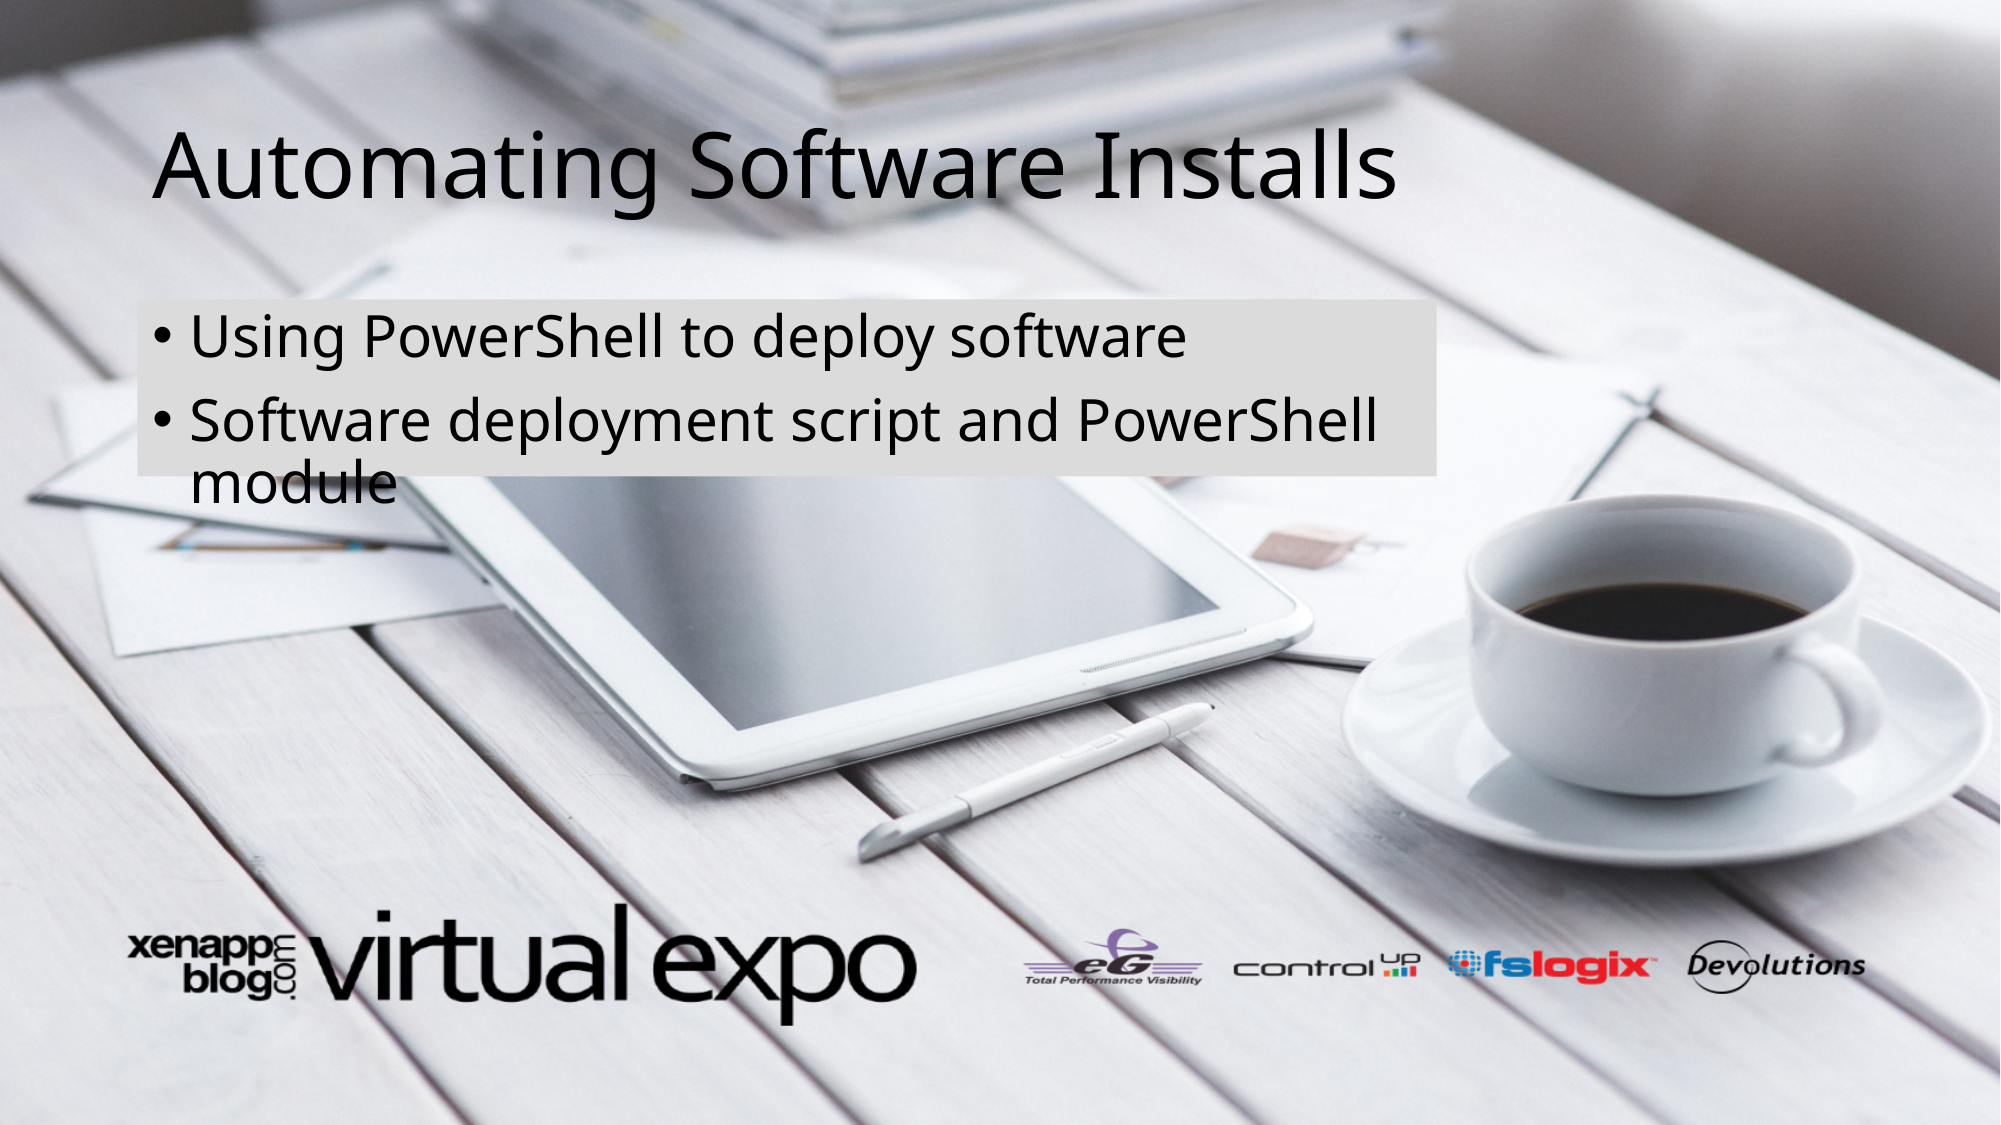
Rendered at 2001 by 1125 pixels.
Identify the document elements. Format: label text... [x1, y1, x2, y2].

title Automating Software Installs [137, 59, 1863, 278]
picture [0, 0, 2001, 1125]
list Using PowerShell to deploy software Software deployment script and PowerShell module [137, 299, 1437, 477]
